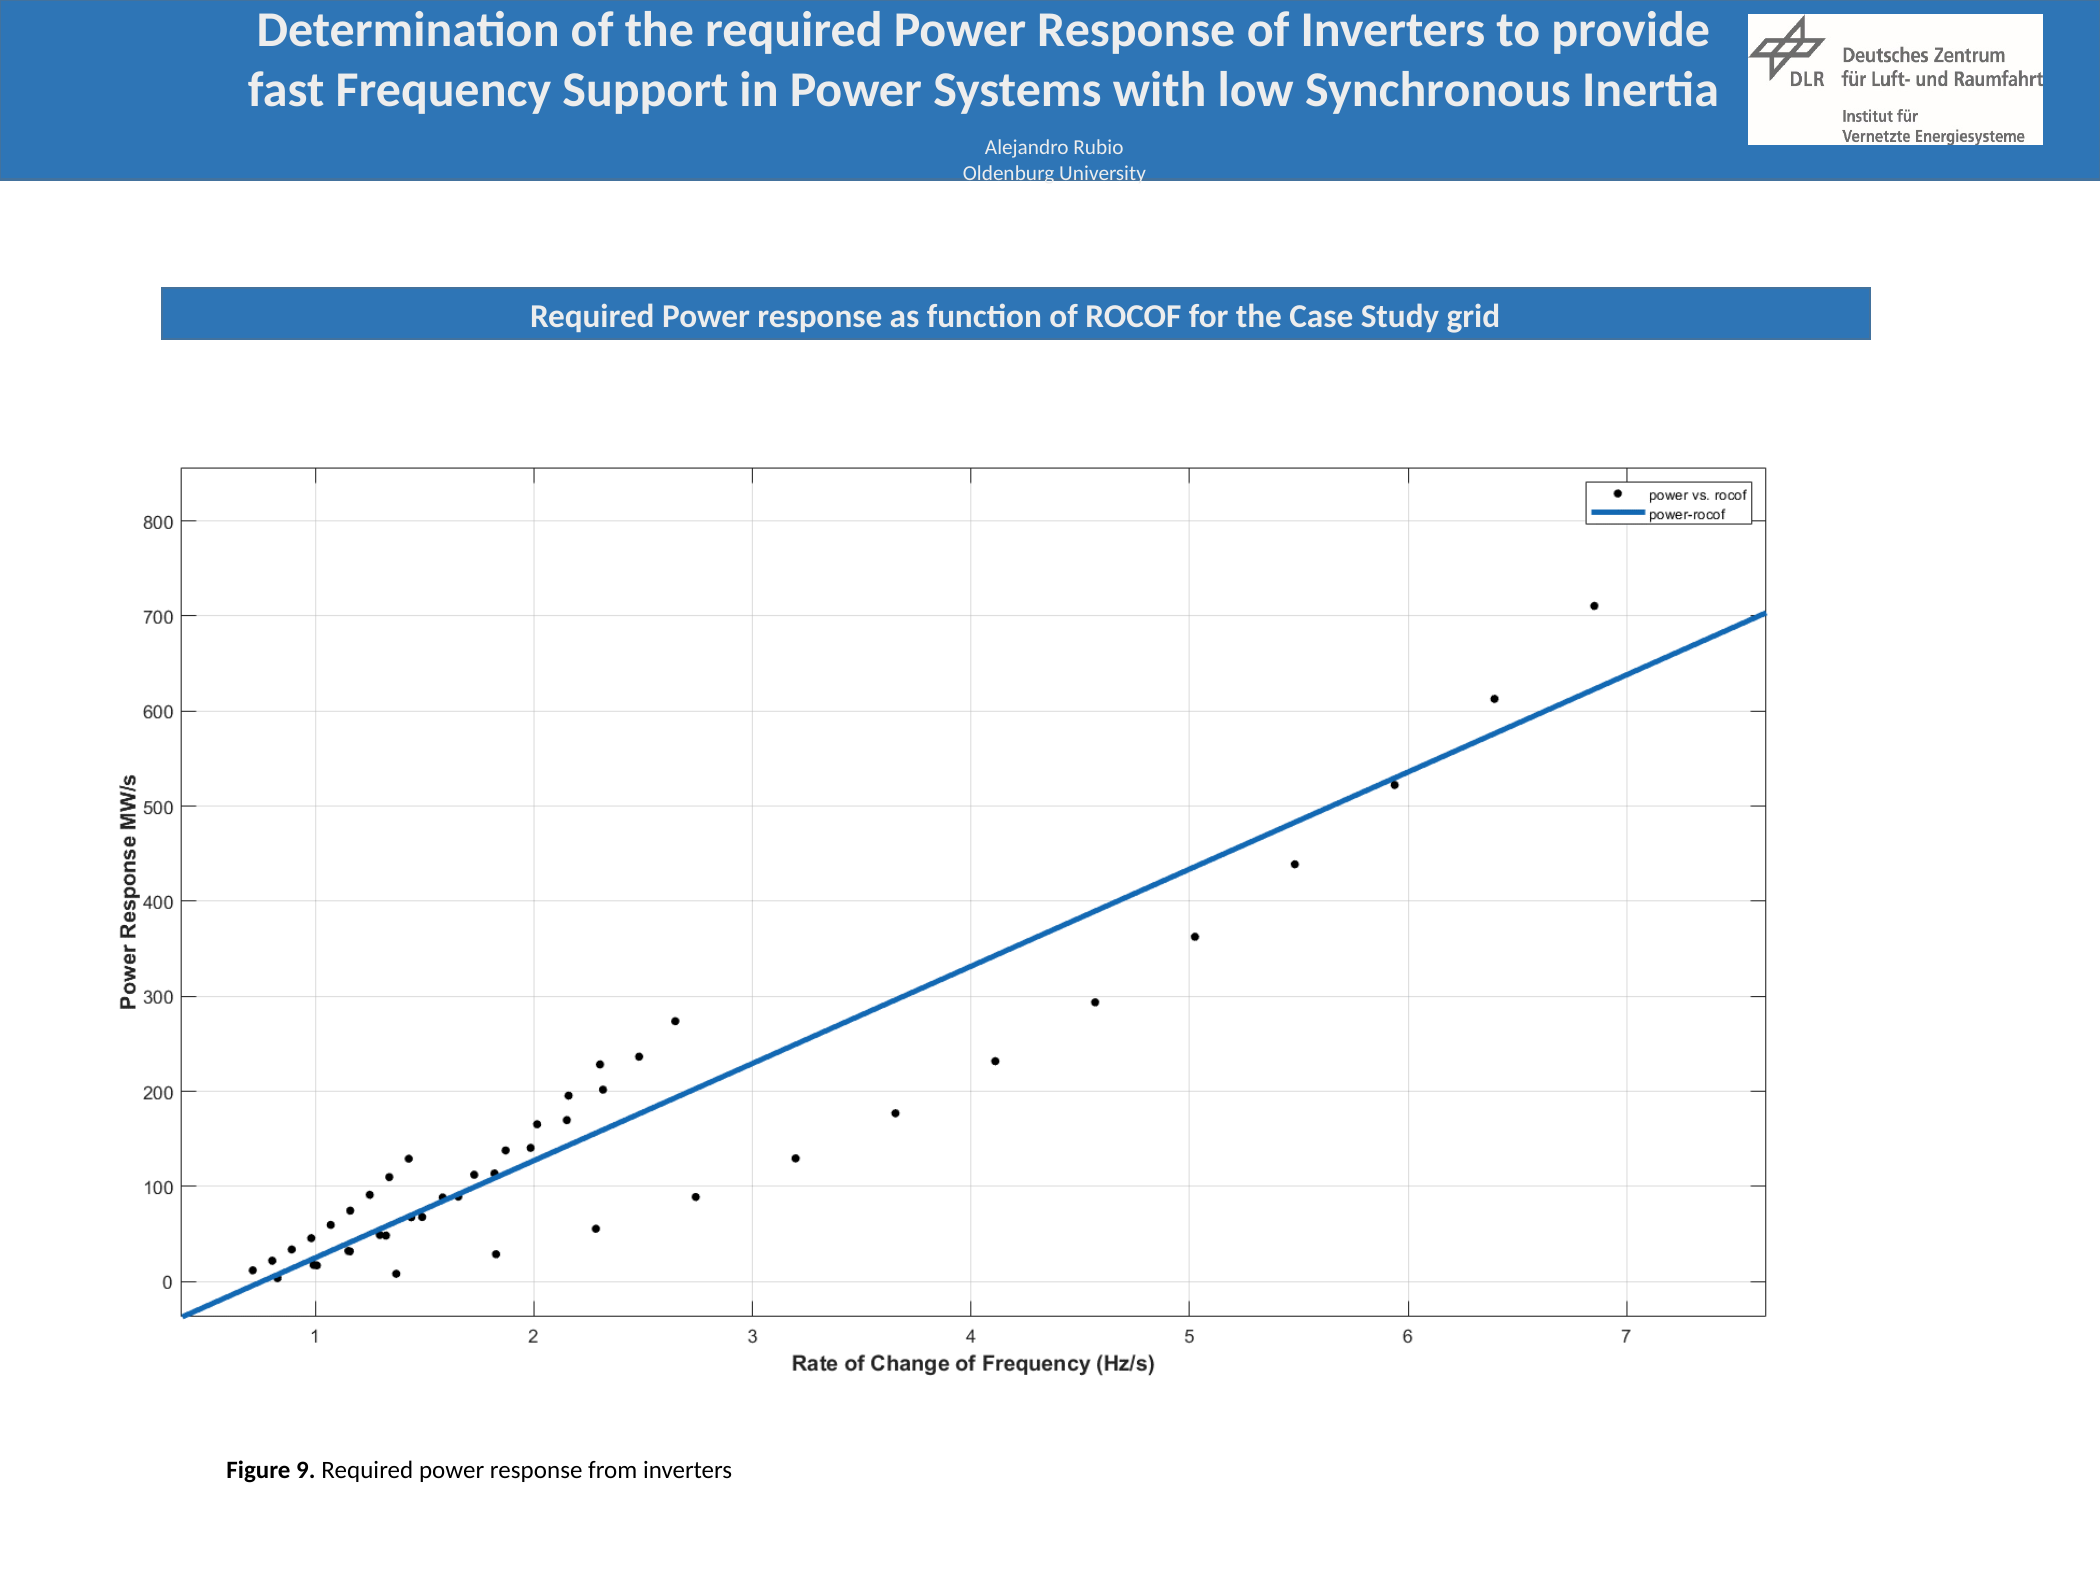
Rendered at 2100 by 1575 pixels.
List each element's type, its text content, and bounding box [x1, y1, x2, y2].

text_box Alejandro Rubio Oldenburg University [535, 129, 1573, 189]
text_box Determination of the required Power Response of Inverters to provide fast Frequency Support in Power Systems with low Synchronous Inertia [223, 14, 1745, 99]
picture [1748, 14, 2043, 145]
picture [0, 389, 1961, 1432]
text_box [0, 0, 2100, 181]
text_box Figure 9. Required power response from inverters [223, 1451, 1439, 1486]
text_box Required Power response as function of ROCOF for the Case Study grid [161, 287, 1871, 340]
